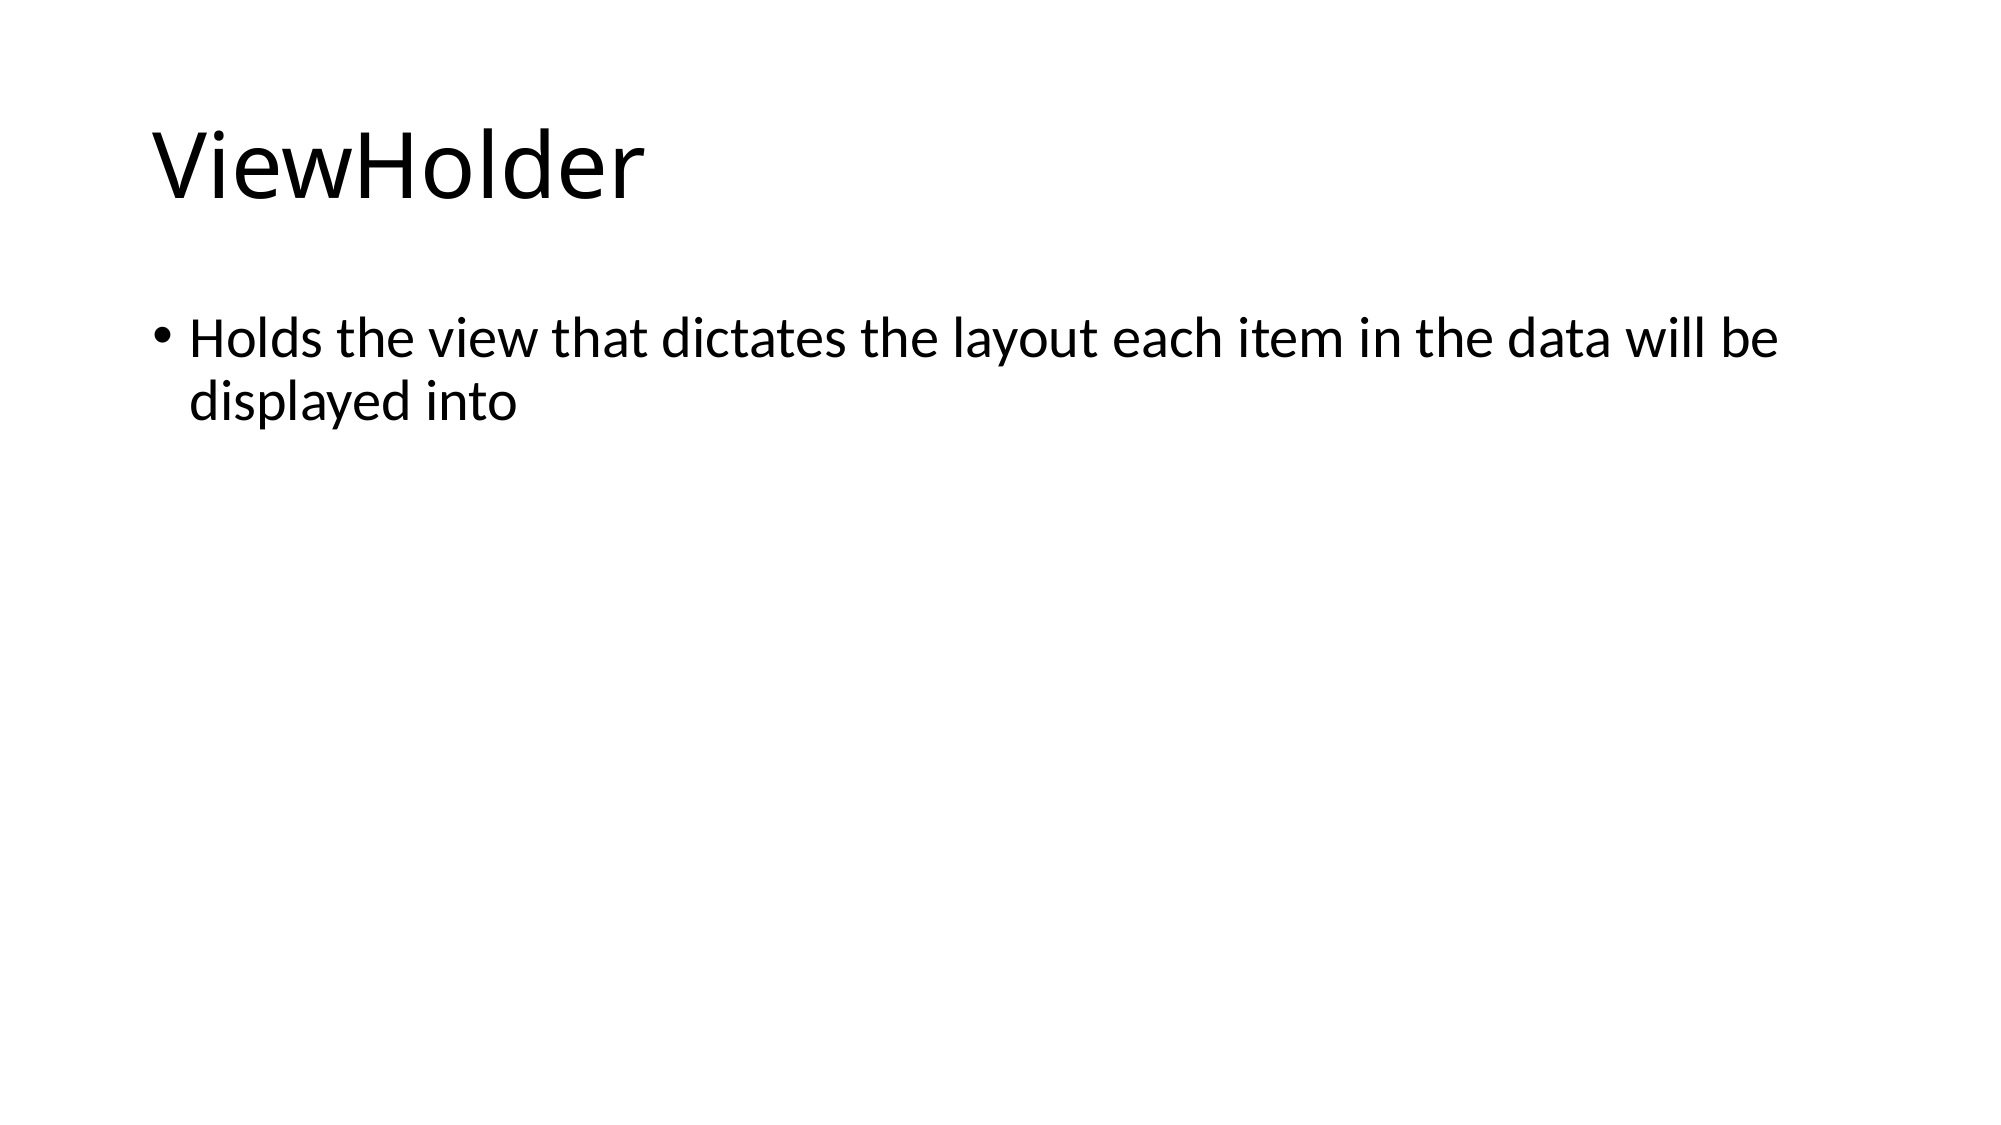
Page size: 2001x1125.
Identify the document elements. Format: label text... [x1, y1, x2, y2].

title ViewHolder [137, 59, 1863, 278]
list Holds the view that dictates the layout each item in the data will be displayed into [137, 299, 1863, 1014]
